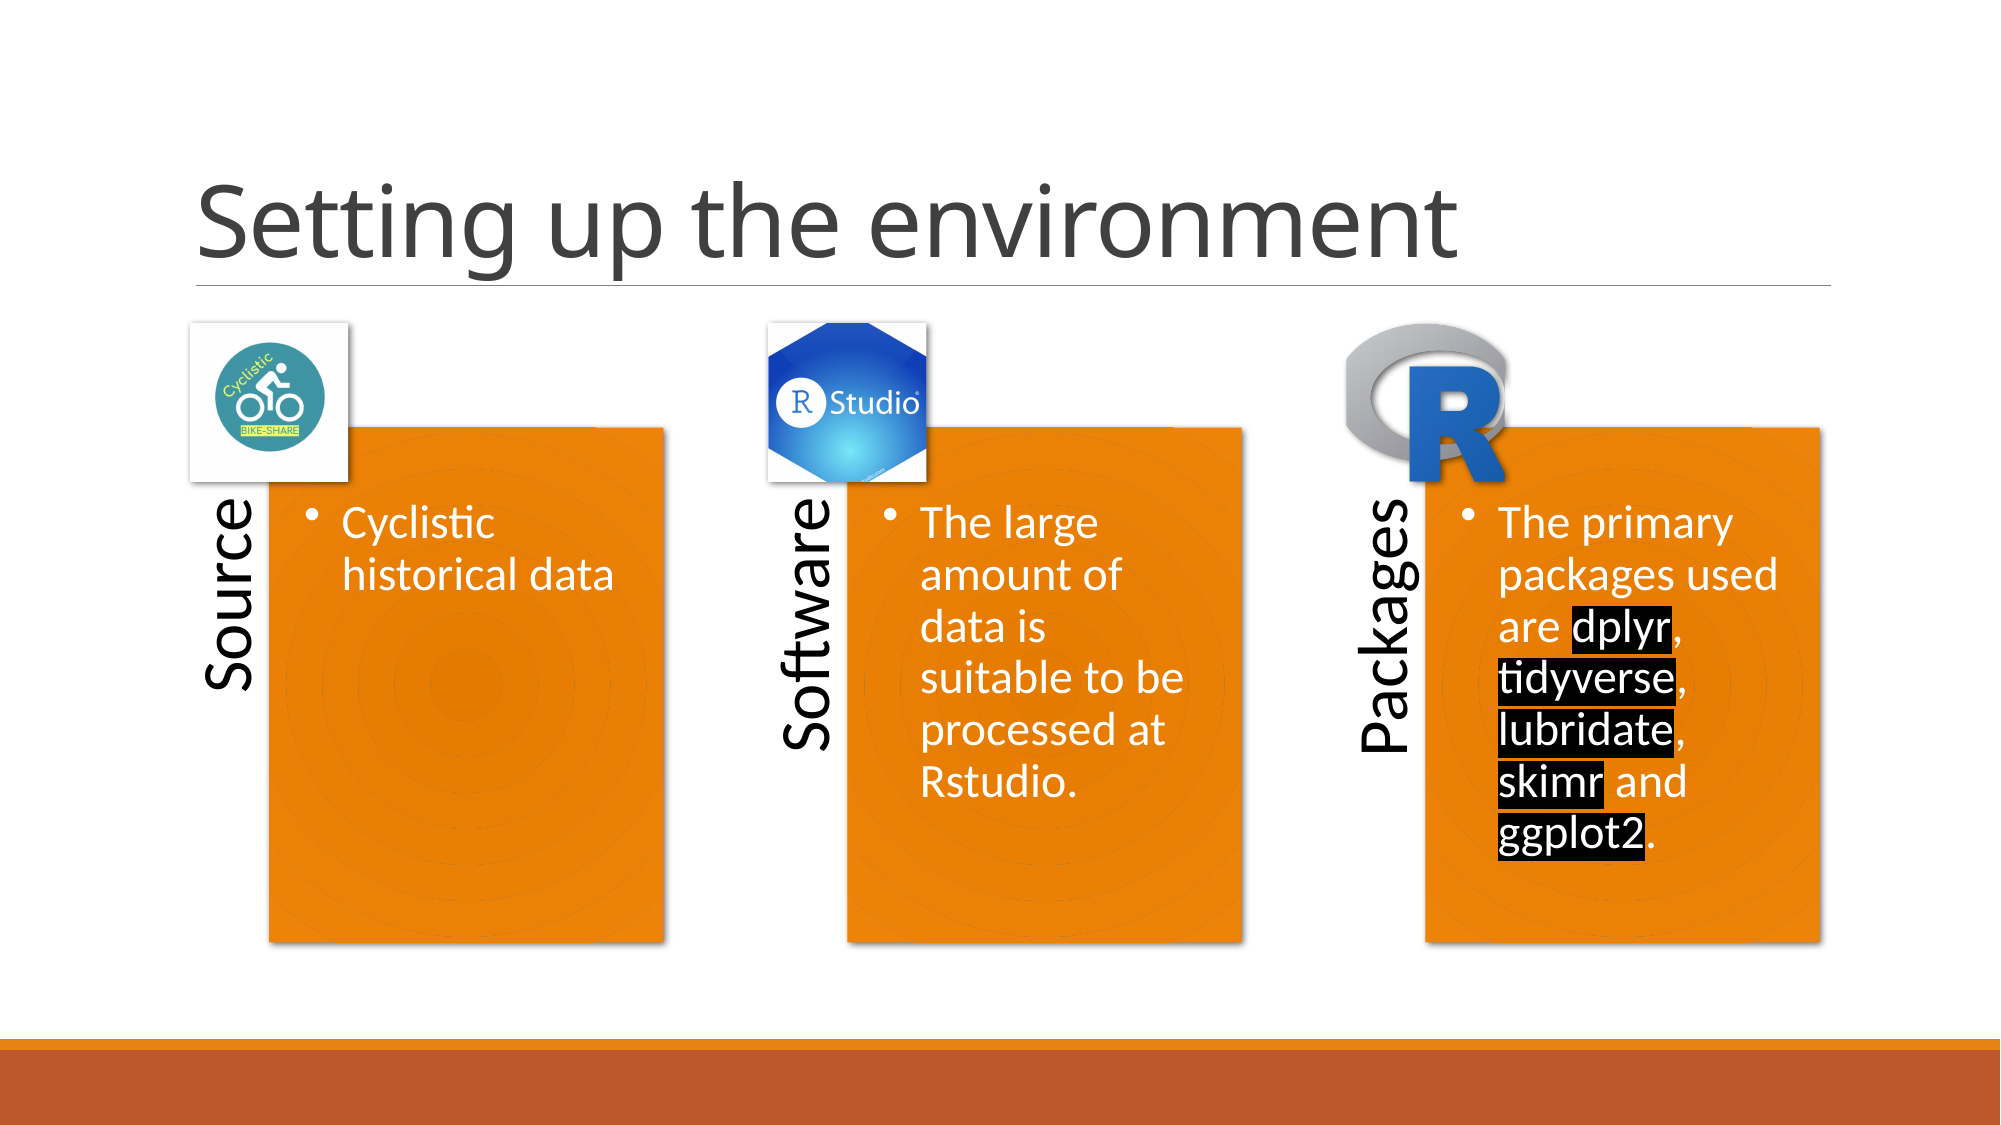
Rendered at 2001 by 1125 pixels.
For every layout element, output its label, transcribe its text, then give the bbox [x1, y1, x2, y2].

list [179, 302, 1831, 964]
title Setting up the environment [180, 47, 1830, 285]
